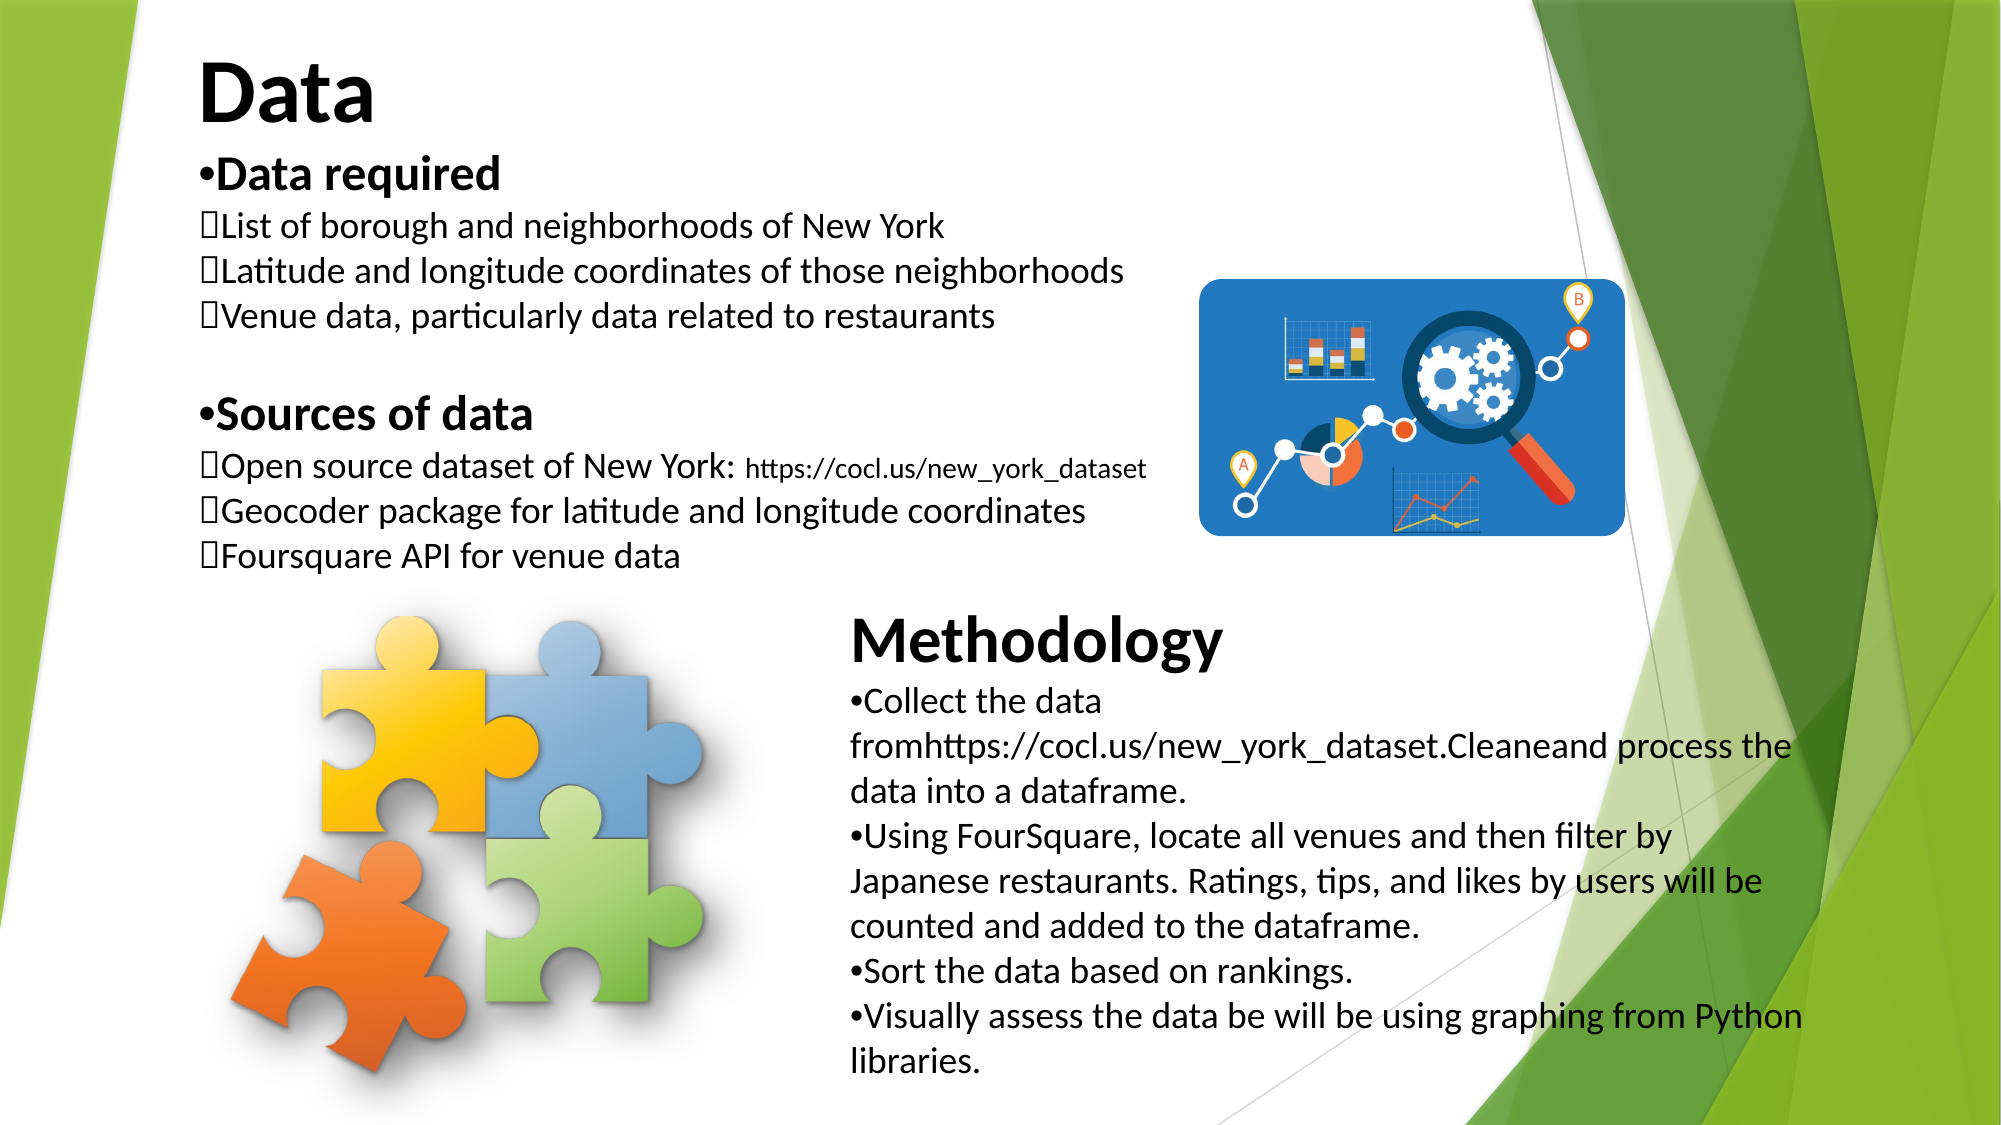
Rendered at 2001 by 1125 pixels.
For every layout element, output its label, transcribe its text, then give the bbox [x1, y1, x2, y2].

text_box Methodology •Collect the data fromhttps://cocl.us/new_york_dataset.Cleaneand process the data into a dataframe. •Using FourSquare, locate all venues and then filter by Japanese restaurants. Ratings, tips, and likes by users will be counted and added to the dataframe. •Sort the data based on rankings. •Visually assess the data be will be using graphing from Python libraries. [835, 588, 1836, 1089]
picture [225, 616, 710, 1082]
picture [1198, 278, 1626, 537]
text_box Data •Data required List of borough and neighborhoods of New York Latitude and longitude coordinates of those neighborhoods Venue data, particularly data related to restaurants •Sources of data Open source dataset of New York: https://cocl.us/new_york_dataset Geocoder package for latitude and longitude coordinates Foursquare API for venue data [183, 23, 1184, 583]
